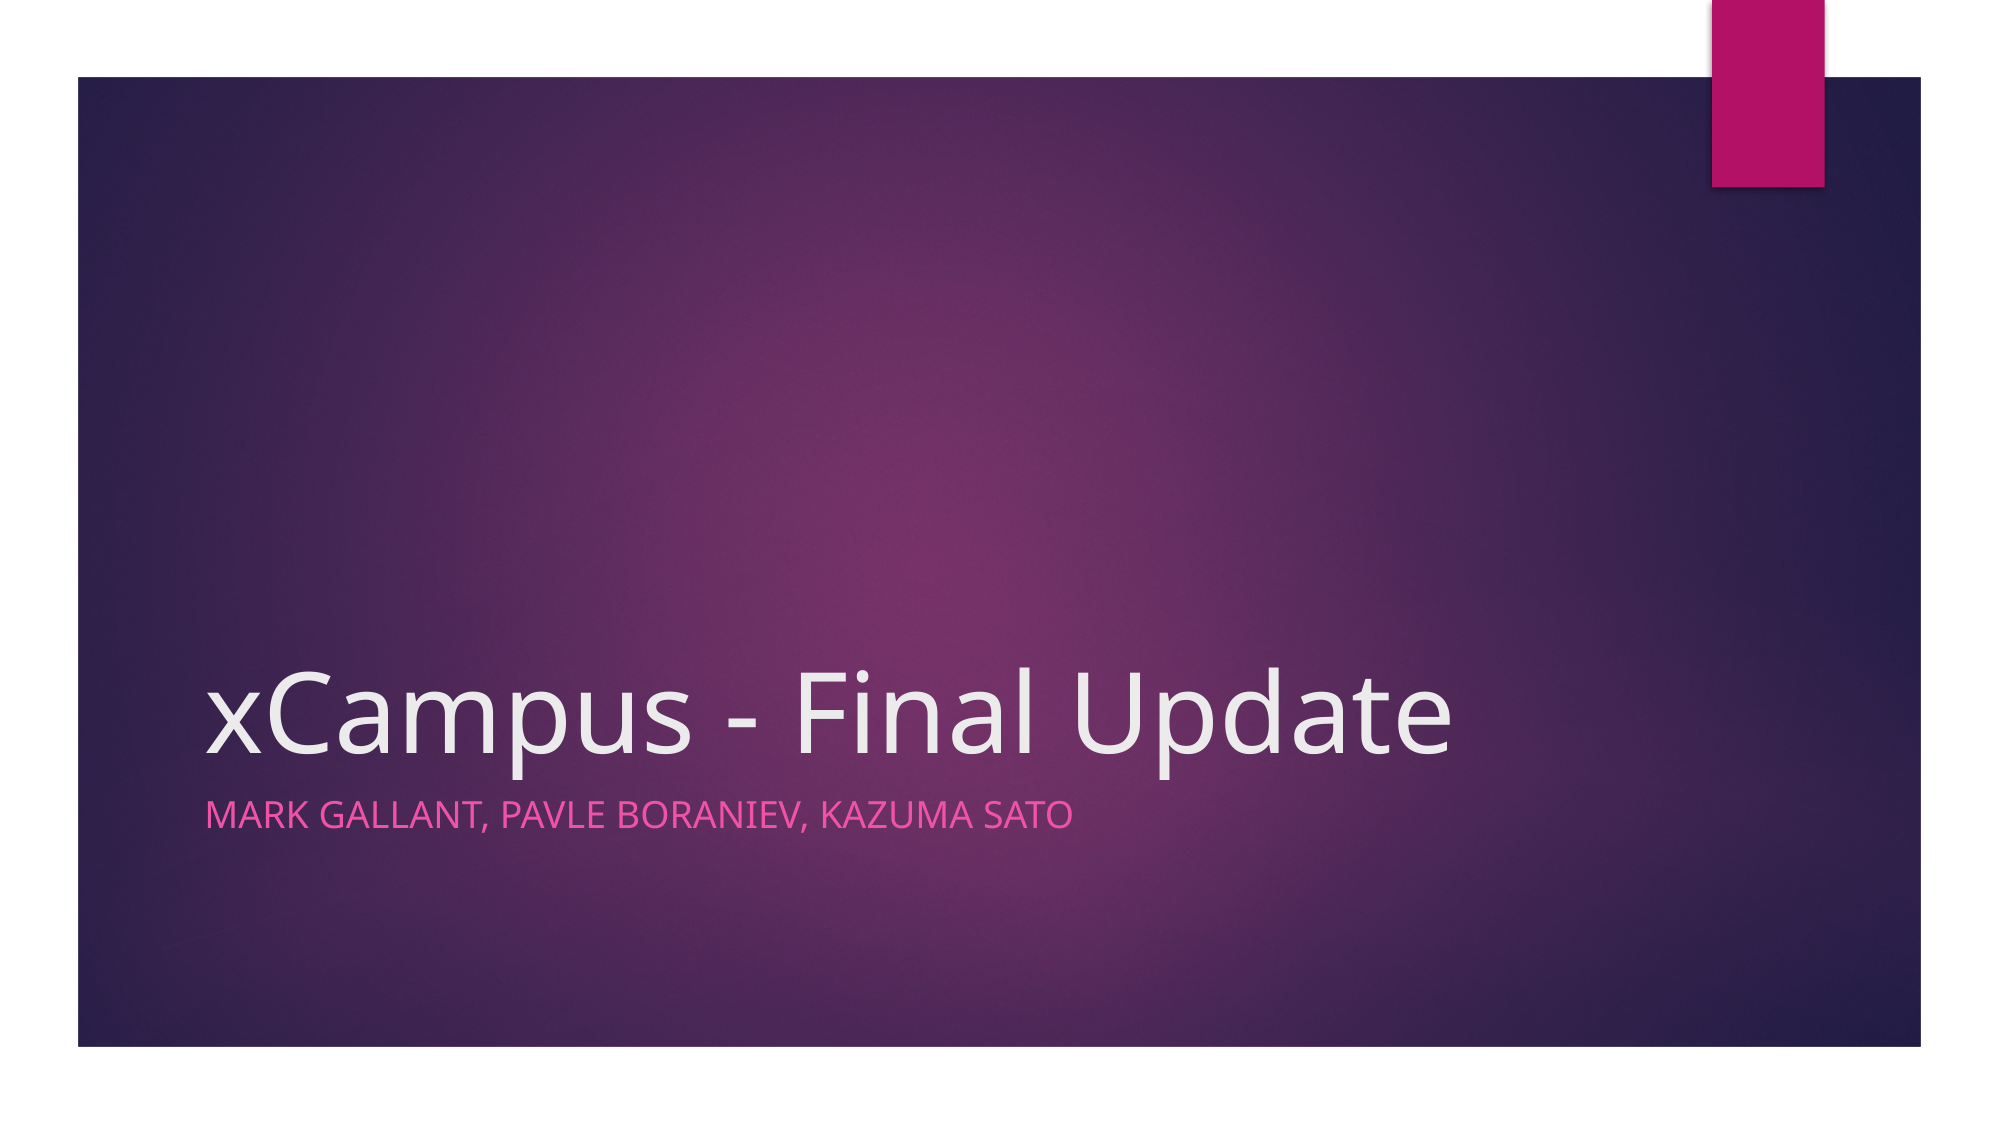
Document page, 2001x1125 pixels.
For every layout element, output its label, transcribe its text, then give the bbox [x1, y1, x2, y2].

subtitle Mark Gallant, pavle boraniev, kazuma sato [189, 783, 1638, 925]
title xCampus - Final Update [189, 344, 1638, 783]
